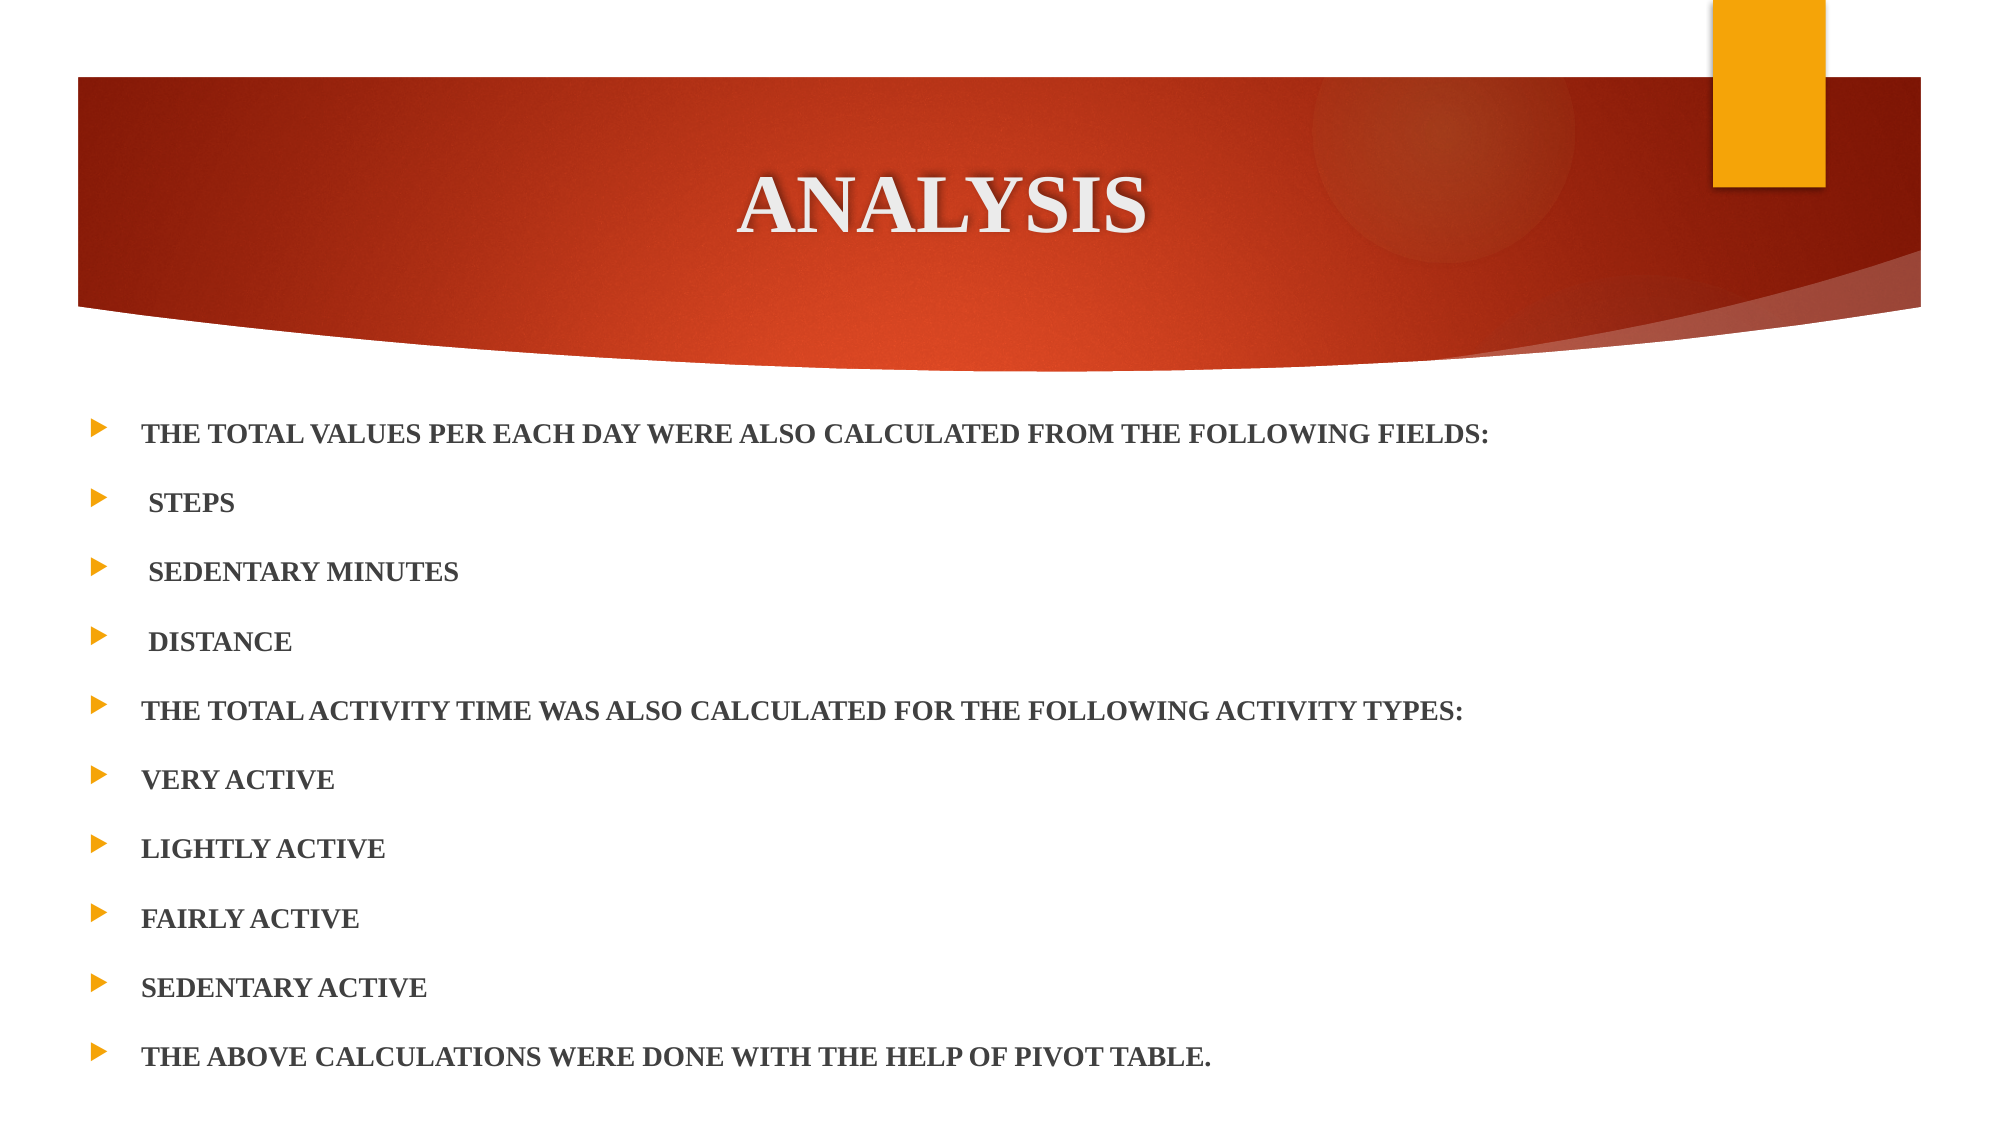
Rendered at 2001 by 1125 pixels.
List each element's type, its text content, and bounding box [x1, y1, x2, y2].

list THE TOTAL VALUES PER EACH DAY WERE ALSO CALCULATED FROM THE FOLLOWING FIELDS: STEPS SEDENTARY MINUTES DISTANCE THE TOTAL ACTIVITY TIME WAS ALSO CALCULATED FOR THE FOLLOWING ACTIVITY TYPES: VERY ACTIVE LIGHTLY ACTIVE FAIRLY ACTIVE SEDENTARY ACTIVE THE ABOVE CALCULATIONS WERE DONE WITH THE HELP OF PIVOT TABLE. [73, 389, 1923, 1085]
title ANALYSIS [189, 80, 1697, 319]
